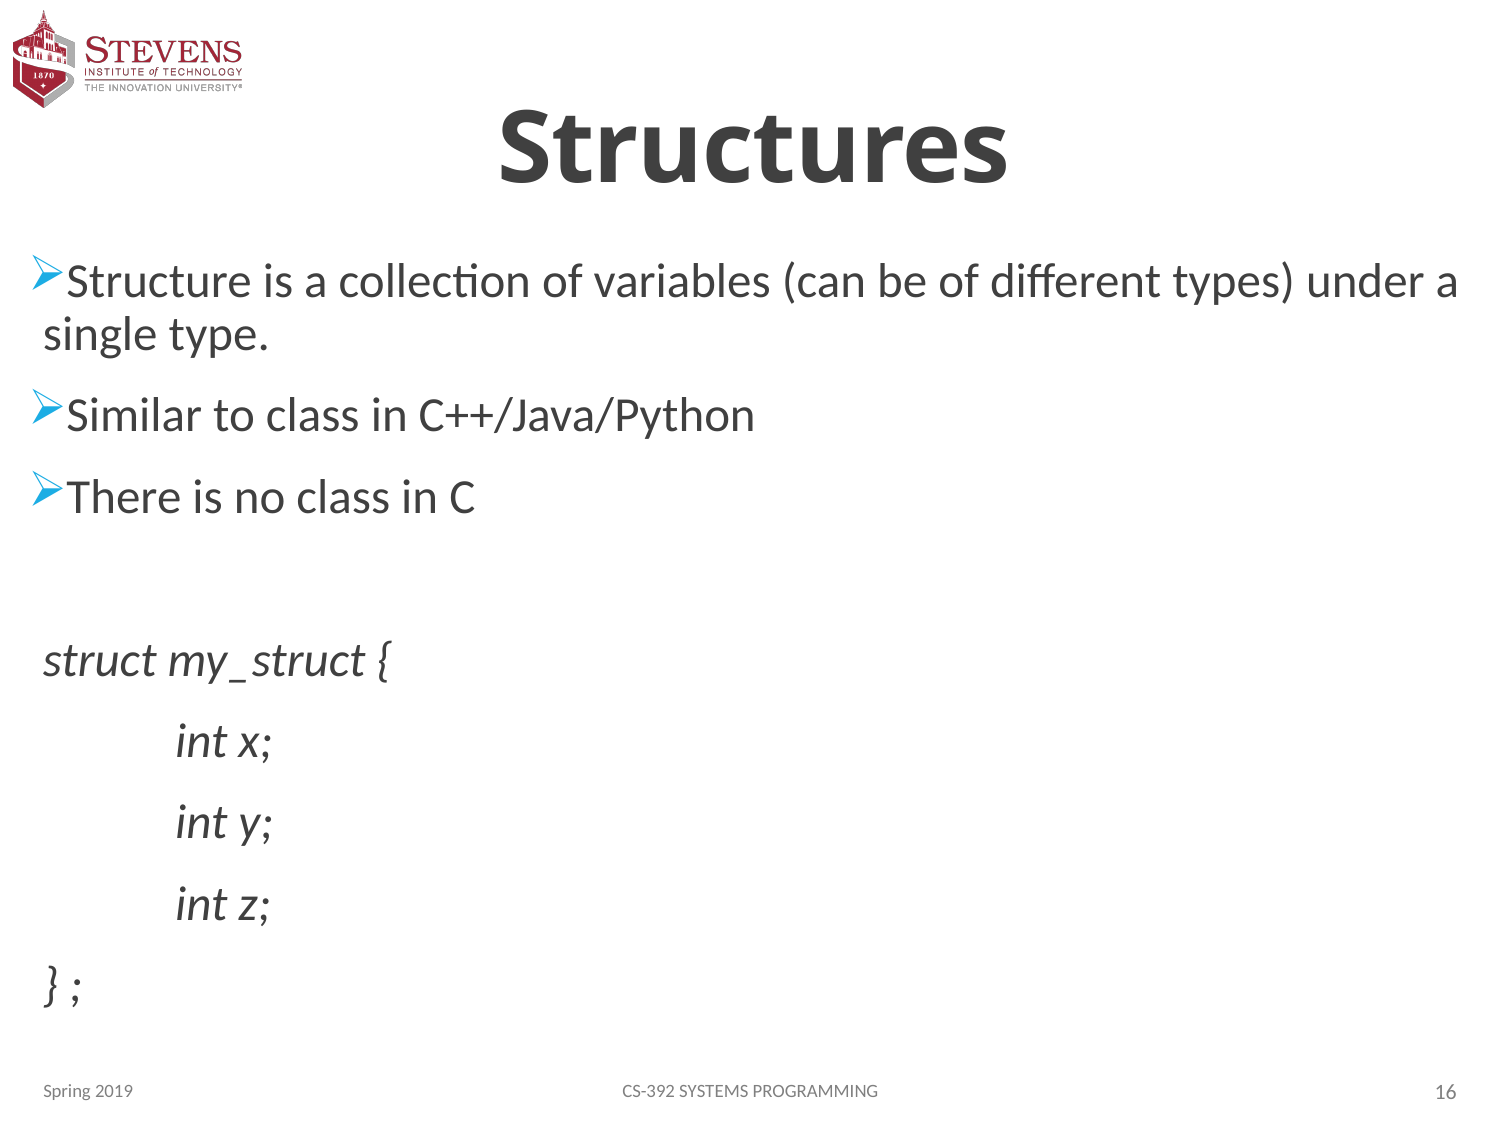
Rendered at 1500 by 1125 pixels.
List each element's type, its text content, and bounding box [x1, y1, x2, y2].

footer CS-392 Systems Programming [453, 1059, 1047, 1120]
list Structure is a collection of variables (can be of different types) under a single type. Similar to class in C++/Java/Python There is no class in C struct my_struct { int x; int y; int z; } ; [28, 247, 1472, 1021]
title Structures [135, 5, 1373, 211]
slide_number 16 [1310, 1060, 1472, 1121]
slide_number Spring 2019 [28, 1059, 333, 1120]
picture [13, 10, 135, 108]
